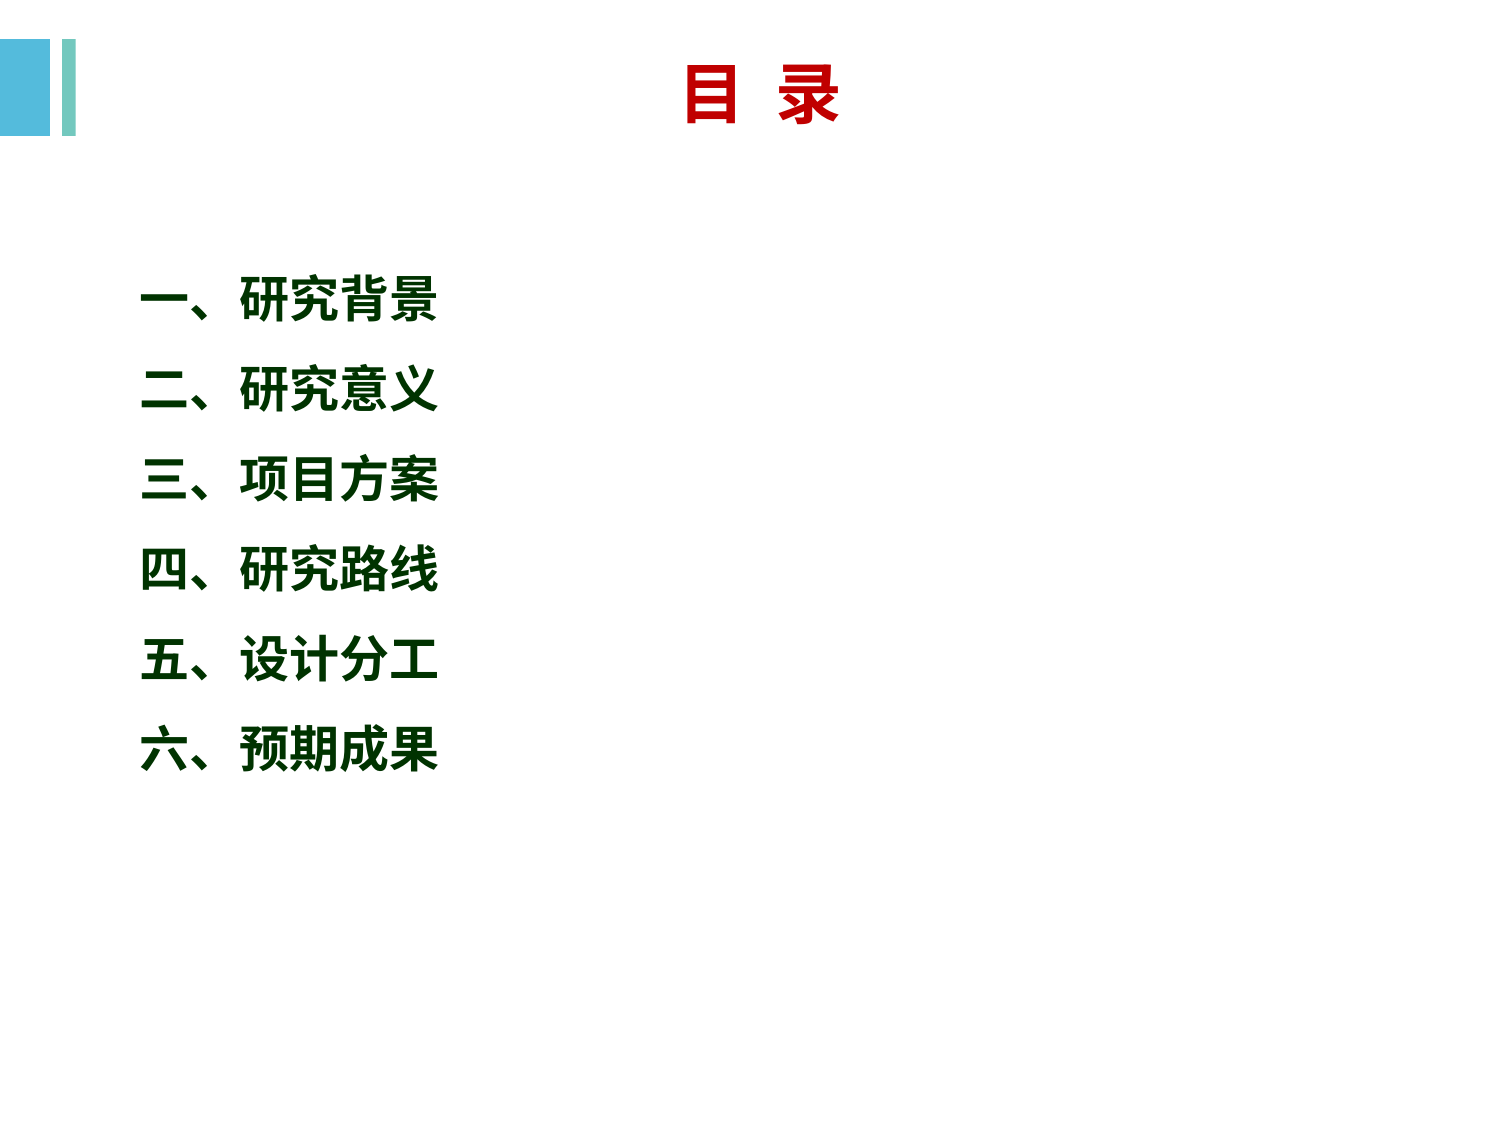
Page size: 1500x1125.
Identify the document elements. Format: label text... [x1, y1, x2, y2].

title 目 录 [85, 55, 1436, 128]
list 一、研究背景 二、研究意义 三、项目方案 四、研究路线 五、设计分工 六、预期成果 [124, 229, 1425, 895]
